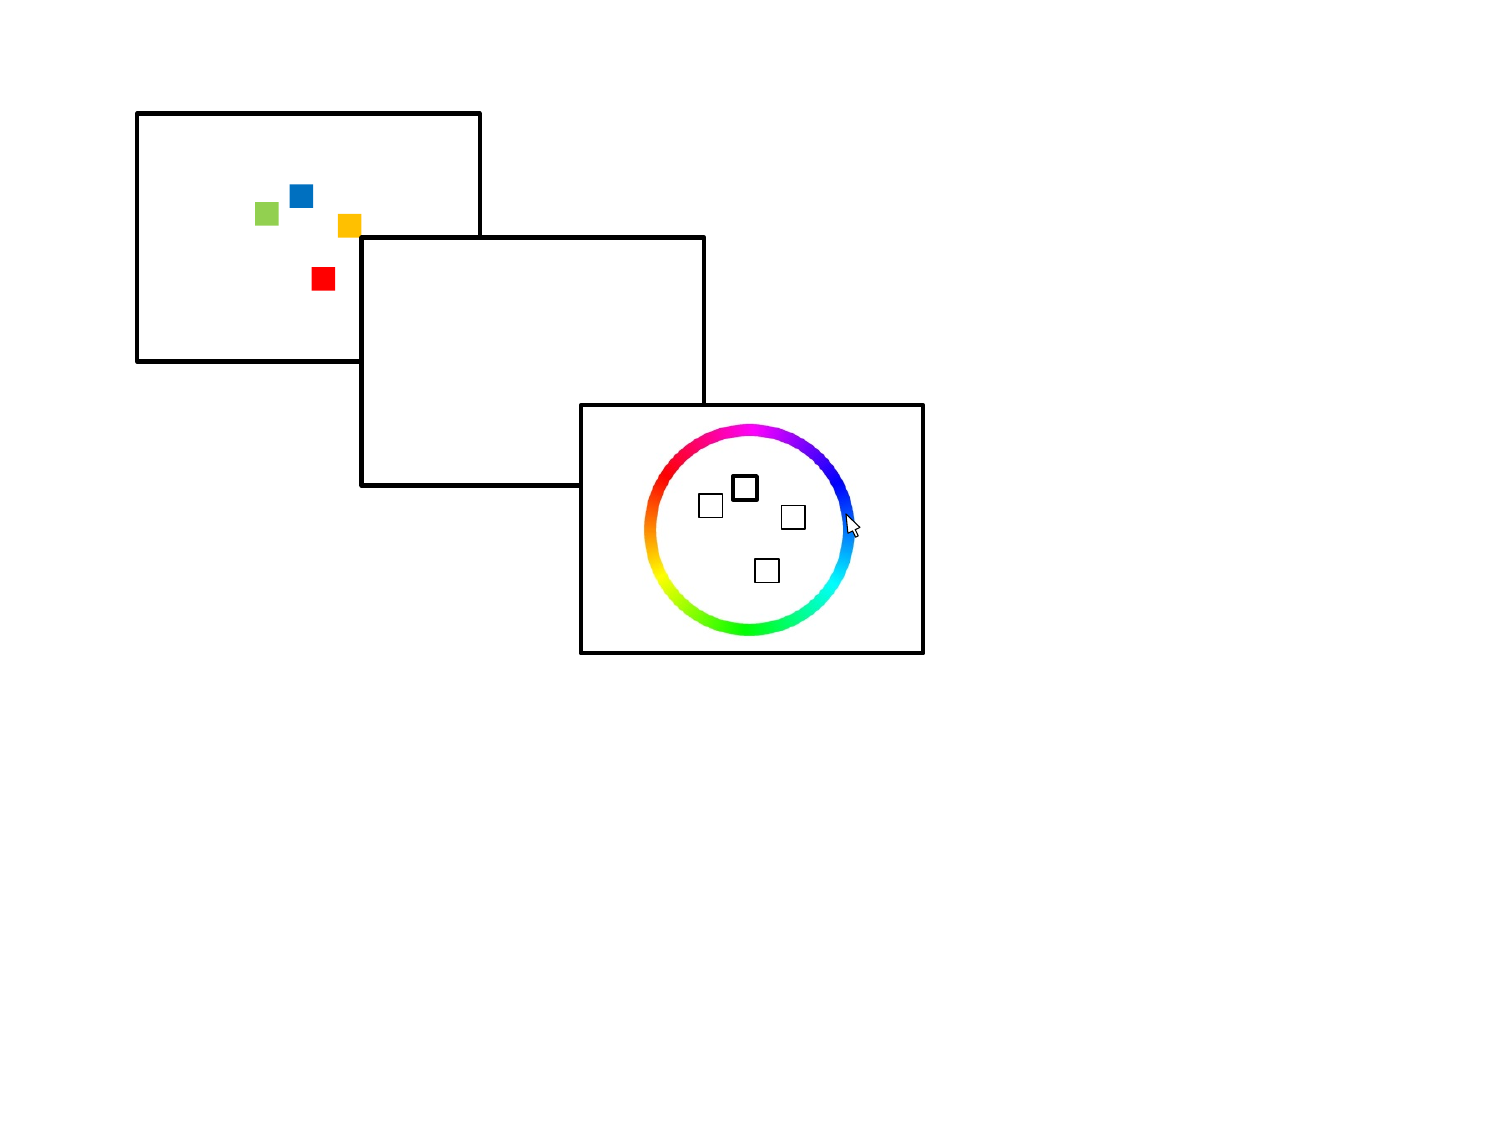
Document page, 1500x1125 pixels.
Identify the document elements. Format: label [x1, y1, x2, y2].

text_box [136, 113, 480, 362]
text_box [359, 235, 706, 488]
text_box [580, 405, 924, 654]
